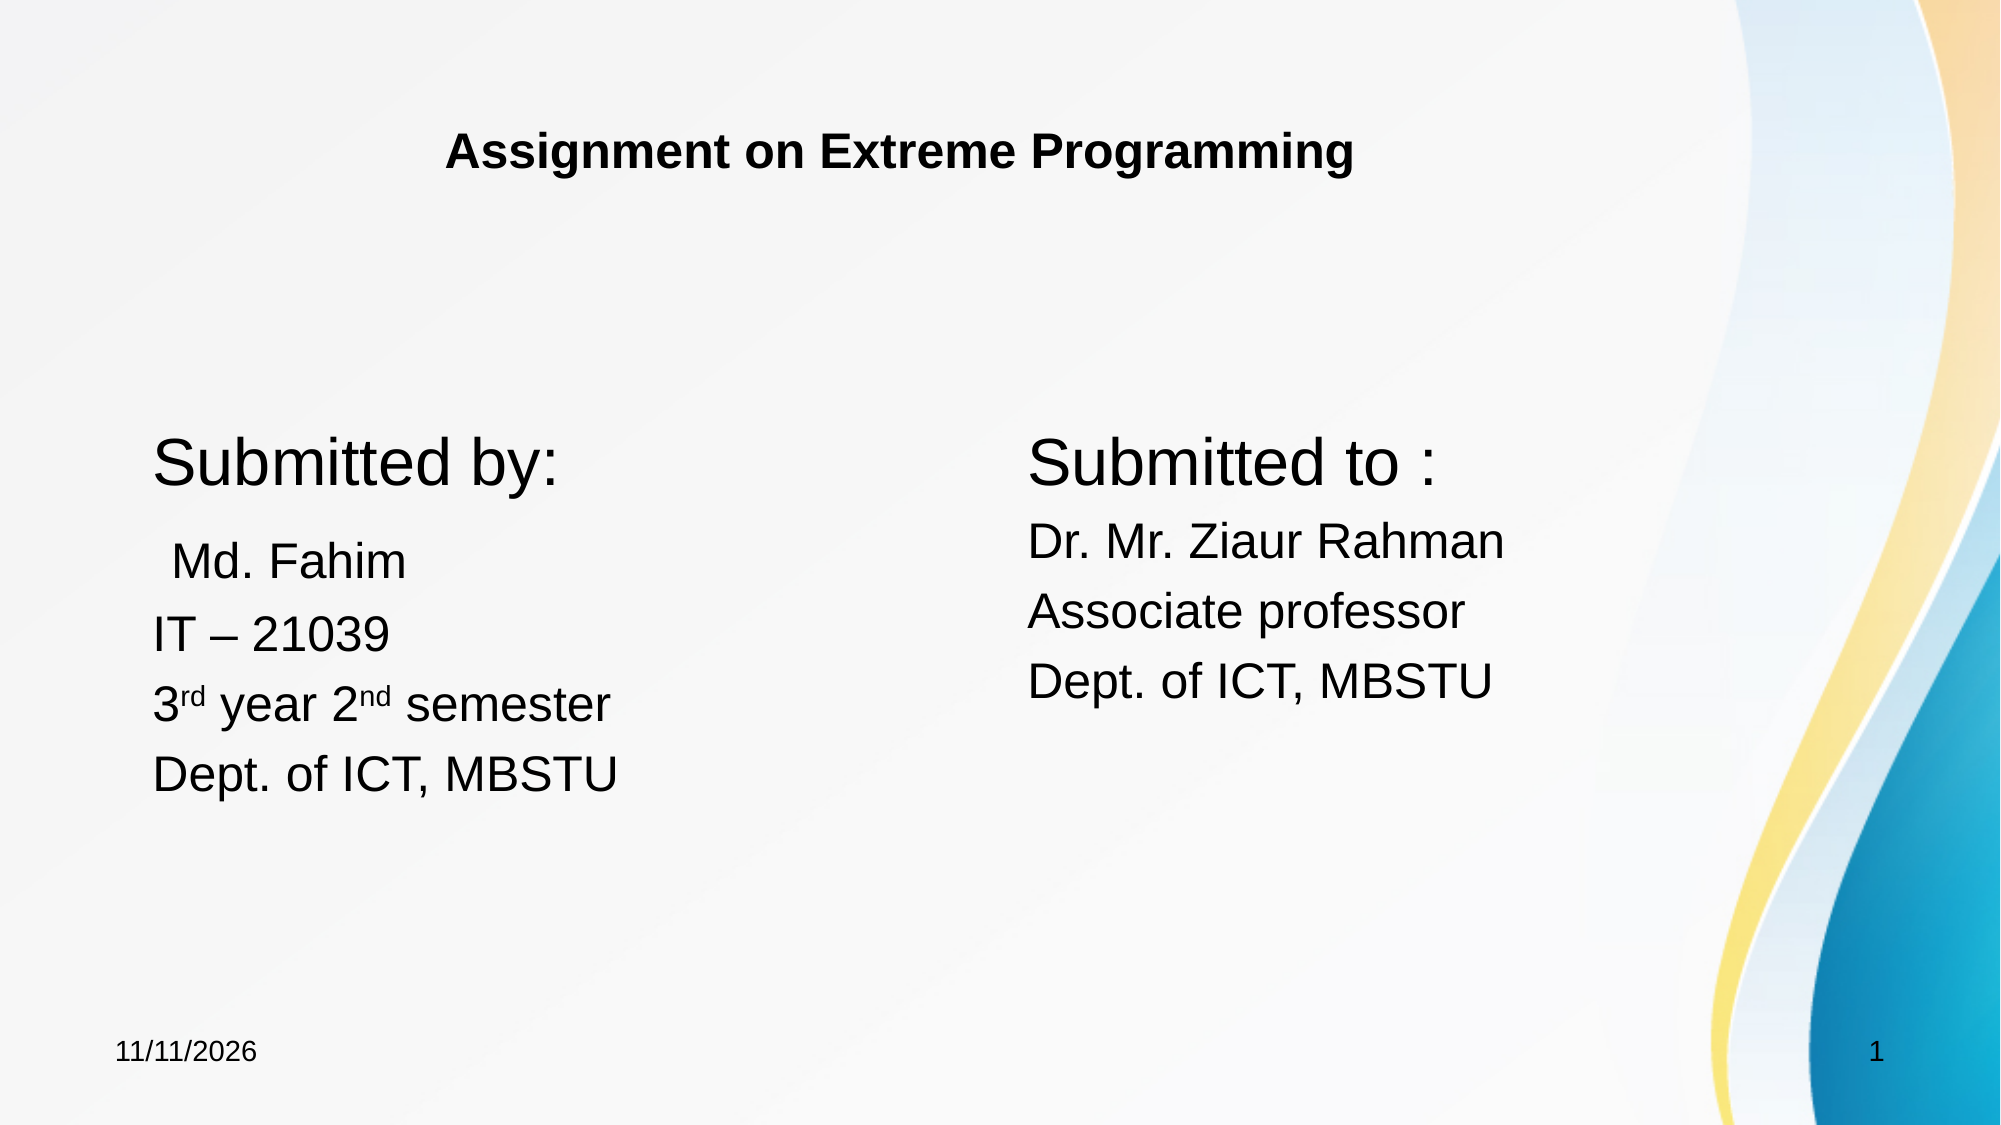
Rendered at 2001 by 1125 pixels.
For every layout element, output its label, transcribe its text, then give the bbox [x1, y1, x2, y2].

list Submitted to : Dr. Mr. Ziaur Rahman Associate professor Dept. of ICT, MBSTU [1012, 410, 1864, 1016]
list Submitted by: Md. Fahim IT – 21039 3rd year 2nd semester Dept. of ICT, MBSTU [137, 410, 985, 1016]
list Assignment on Extreme Programming [429, 50, 1494, 187]
slide_number 1 [1433, 1024, 1900, 1103]
picture [0, 0, 2001, 1125]
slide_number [99, 1024, 567, 1103]
